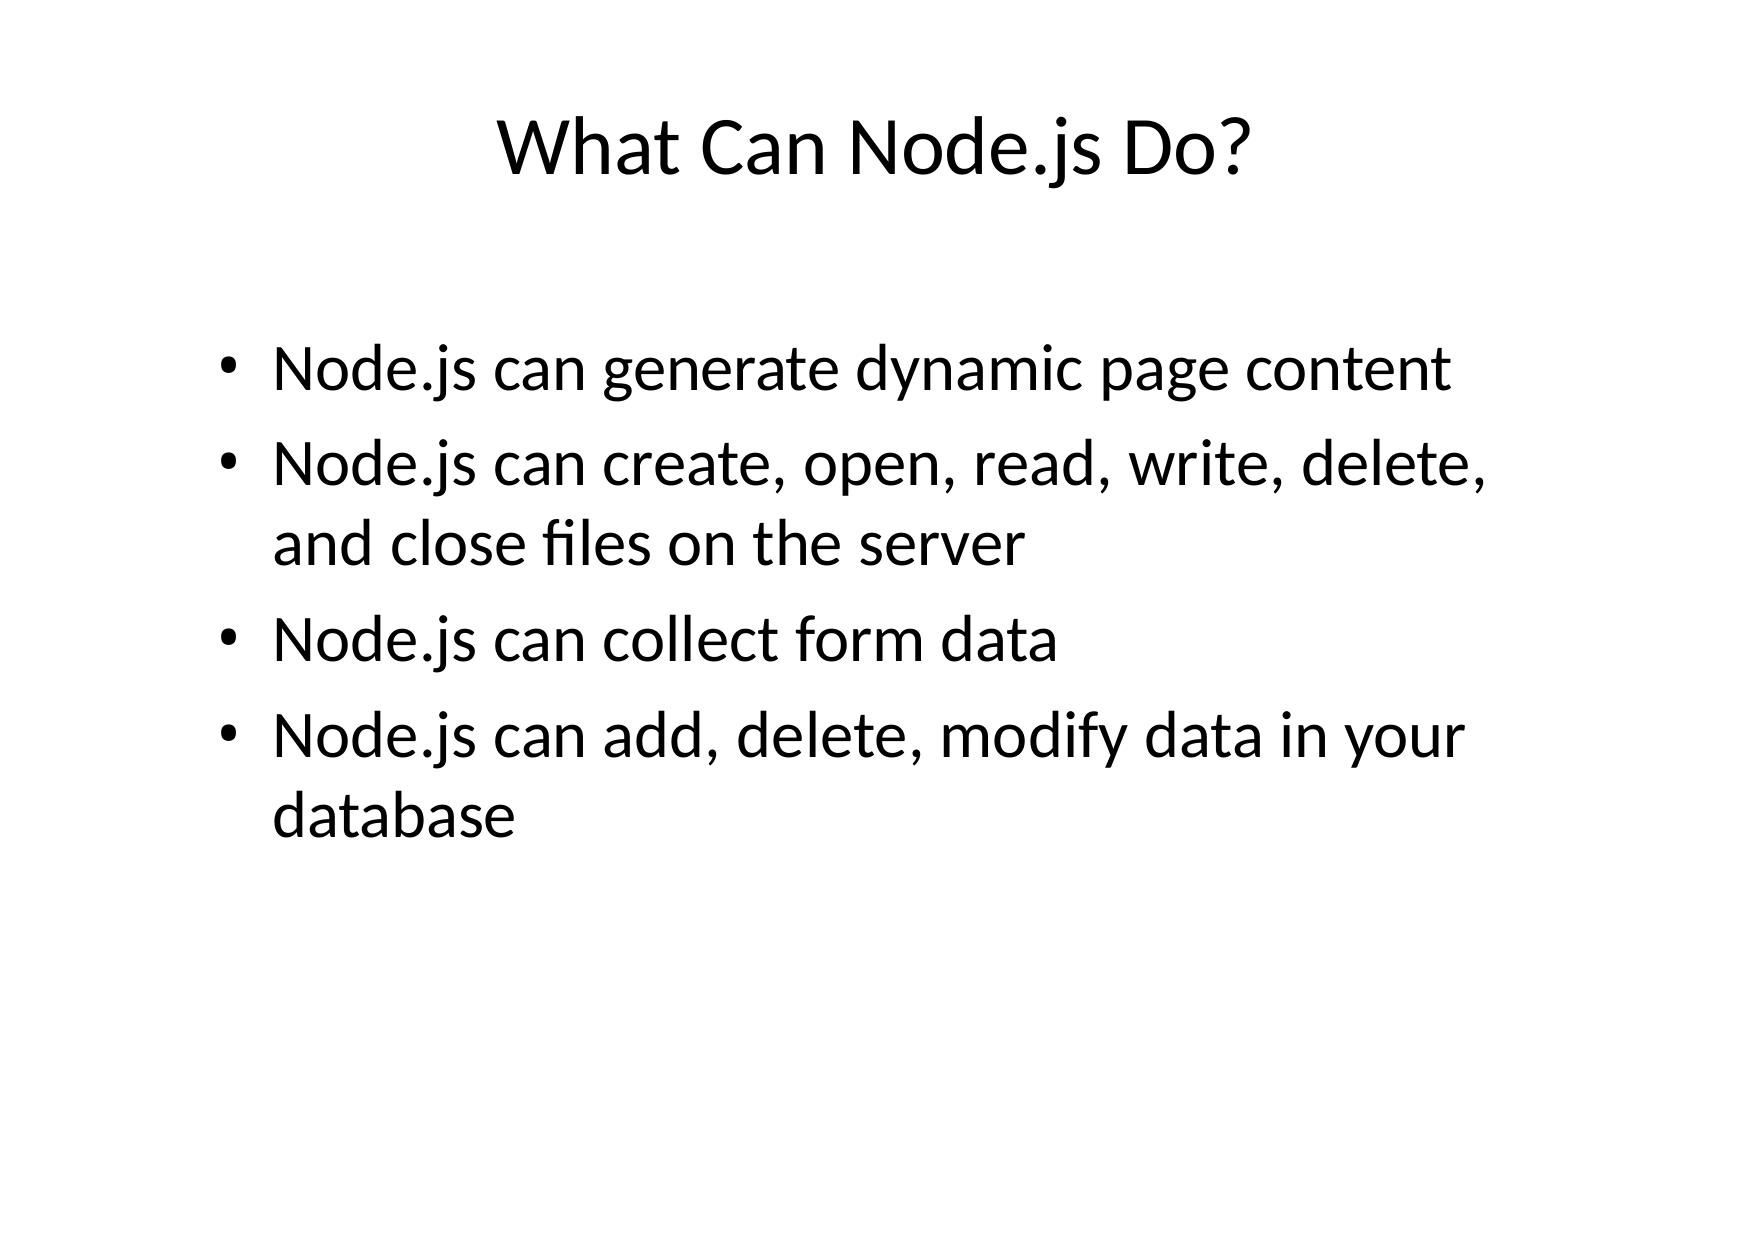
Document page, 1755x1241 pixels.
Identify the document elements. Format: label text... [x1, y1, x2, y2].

text_box Node.js can generate dynamic page content Node.js can create, open, read, write, delete, and close files on the server Node.js can collect form data Node.js can add, delete, modify data in your database [214, 305, 1492, 852]
title What Can Node.js Do? [359, 51, 1395, 299]
